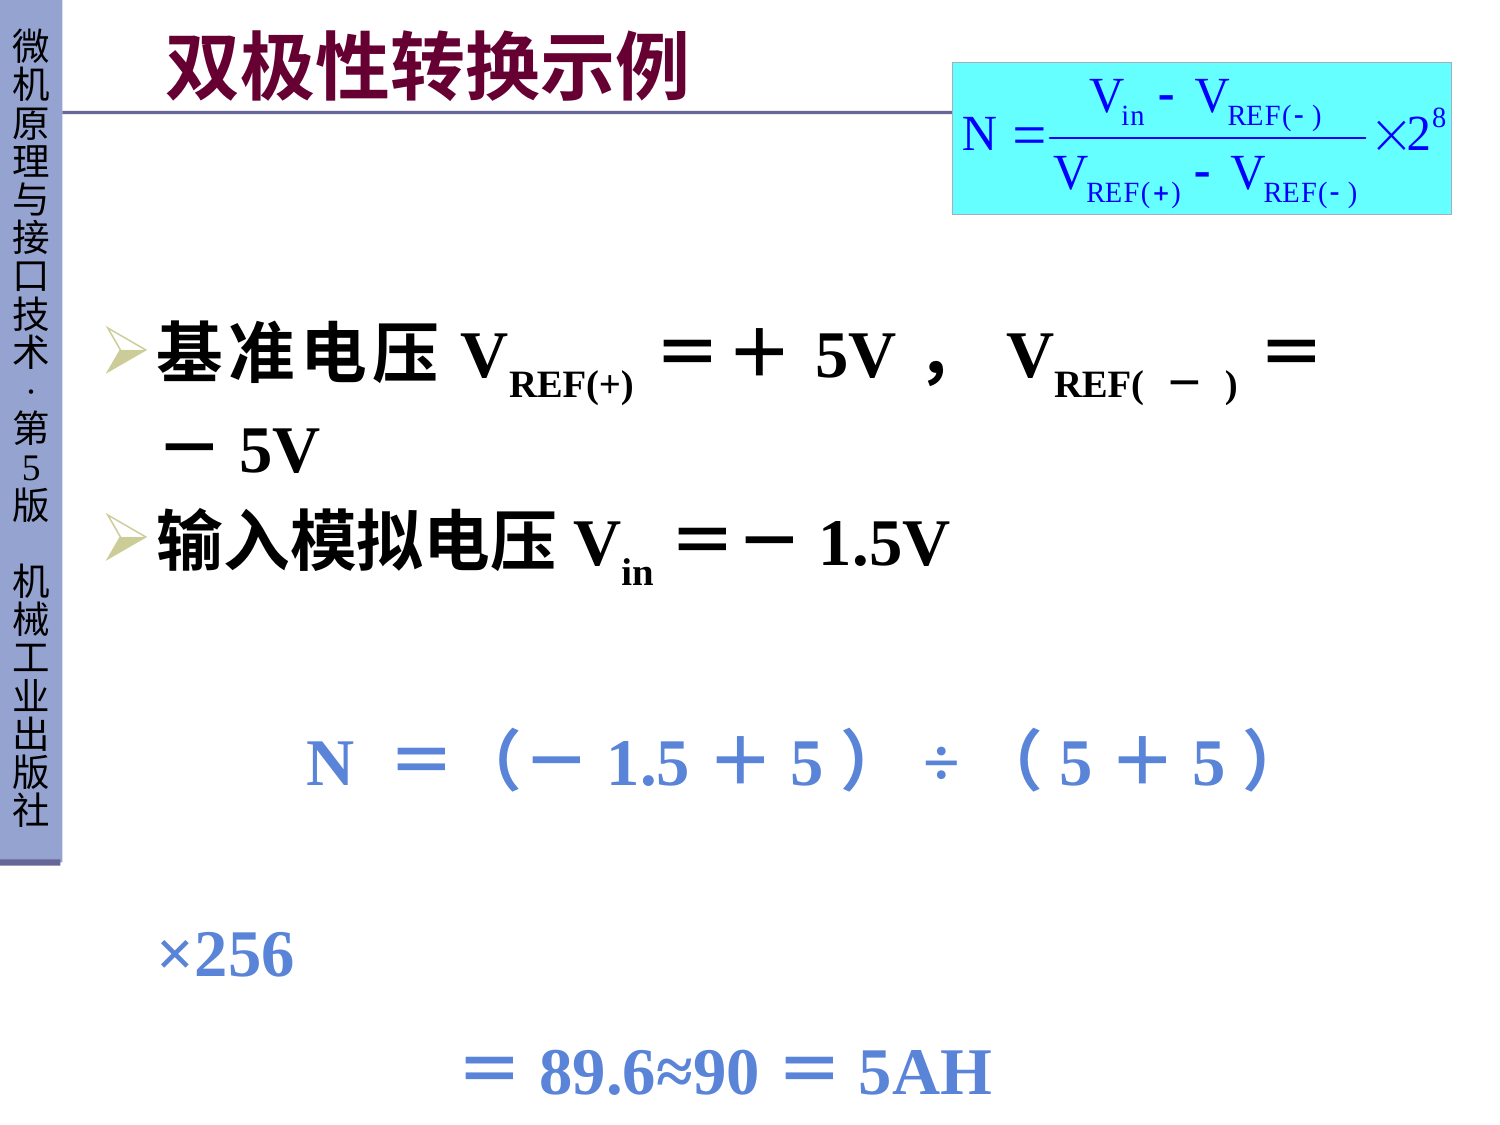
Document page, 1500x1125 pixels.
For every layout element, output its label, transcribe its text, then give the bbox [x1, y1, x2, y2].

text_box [952, 61, 1453, 215]
list 基准电压VREF(+)＝＋5V，VREF(－)＝－5V 输入模拟电压Vin＝－1.5V N ＝（－1.5＋5）÷（5＋5）×256 ＝89.6≈90＝5AH [85, 303, 1341, 974]
title 双极性转换示例 [149, 24, 1426, 105]
